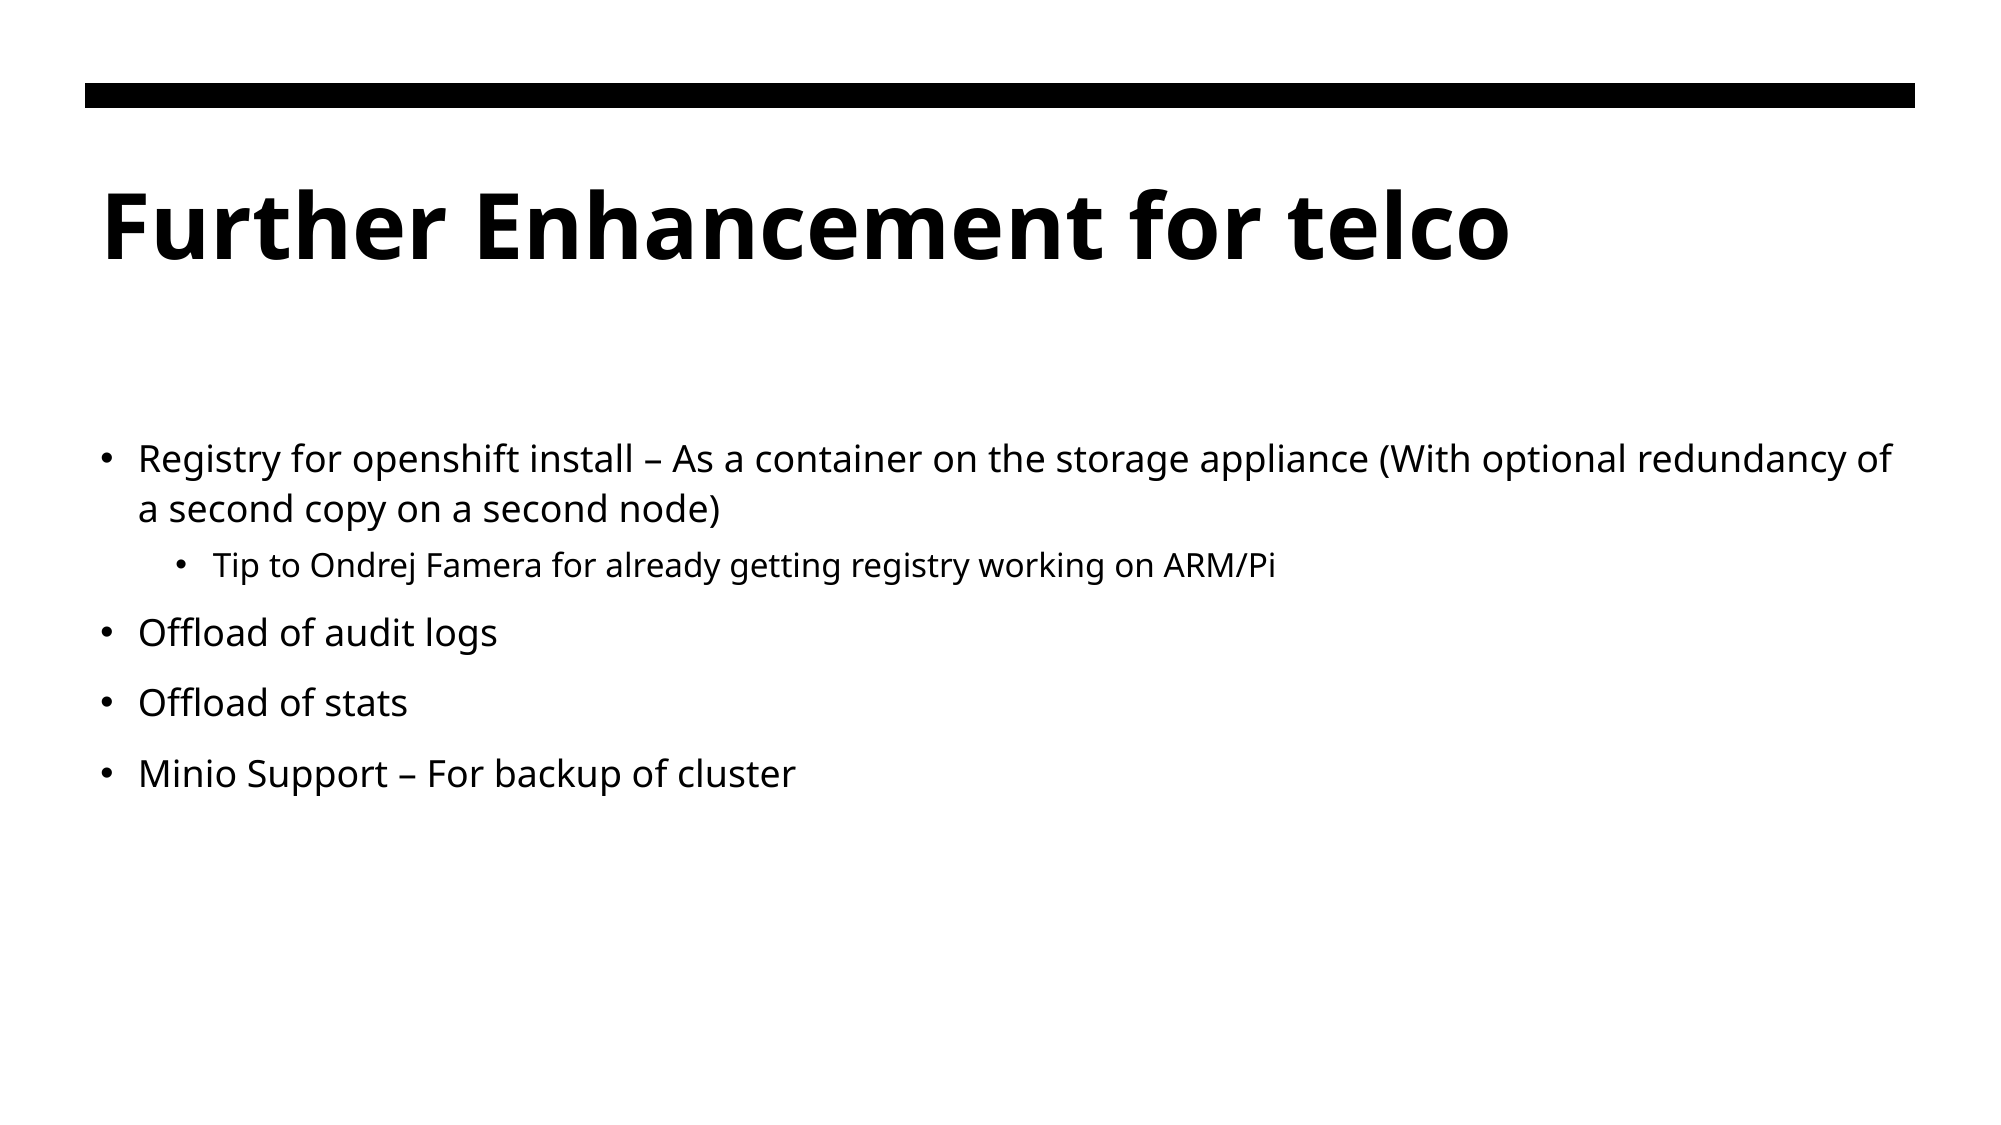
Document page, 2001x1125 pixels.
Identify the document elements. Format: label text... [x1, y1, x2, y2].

list Registry for openshift install – As a container on the storage appliance (With optional redundancy of a second copy on a second node) Tip to Ondrej Famera for already getting registry working on ARM/Pi Offload of audit logs Offload of stats Minio Support – For backup of cluster [85, 423, 1916, 1041]
title Further Enhancement for telco [85, 160, 1916, 401]
